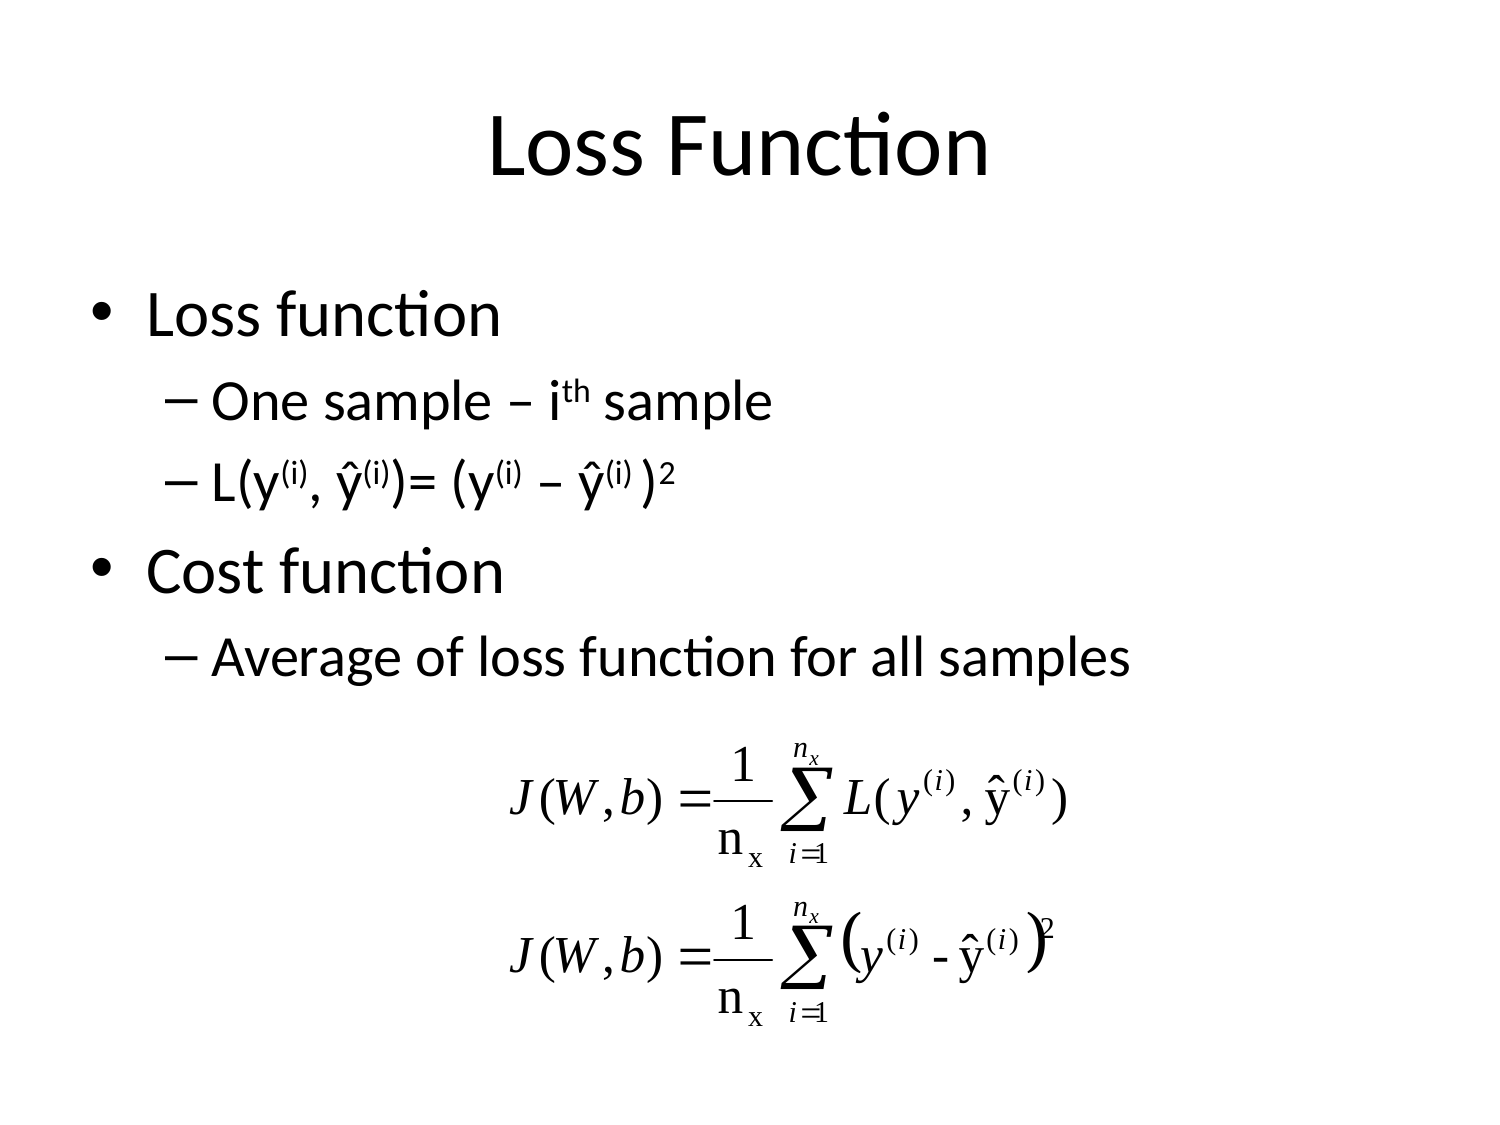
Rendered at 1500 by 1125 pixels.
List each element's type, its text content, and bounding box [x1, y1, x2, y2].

list Loss function One sample – ith sample L(y(i), ŷ(i))= (y(i) – ŷ(i) )2 Cost function Average of loss function for all samples [75, 262, 1425, 1005]
title Loss Function [75, 45, 1425, 233]
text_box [498, 724, 1076, 1037]
